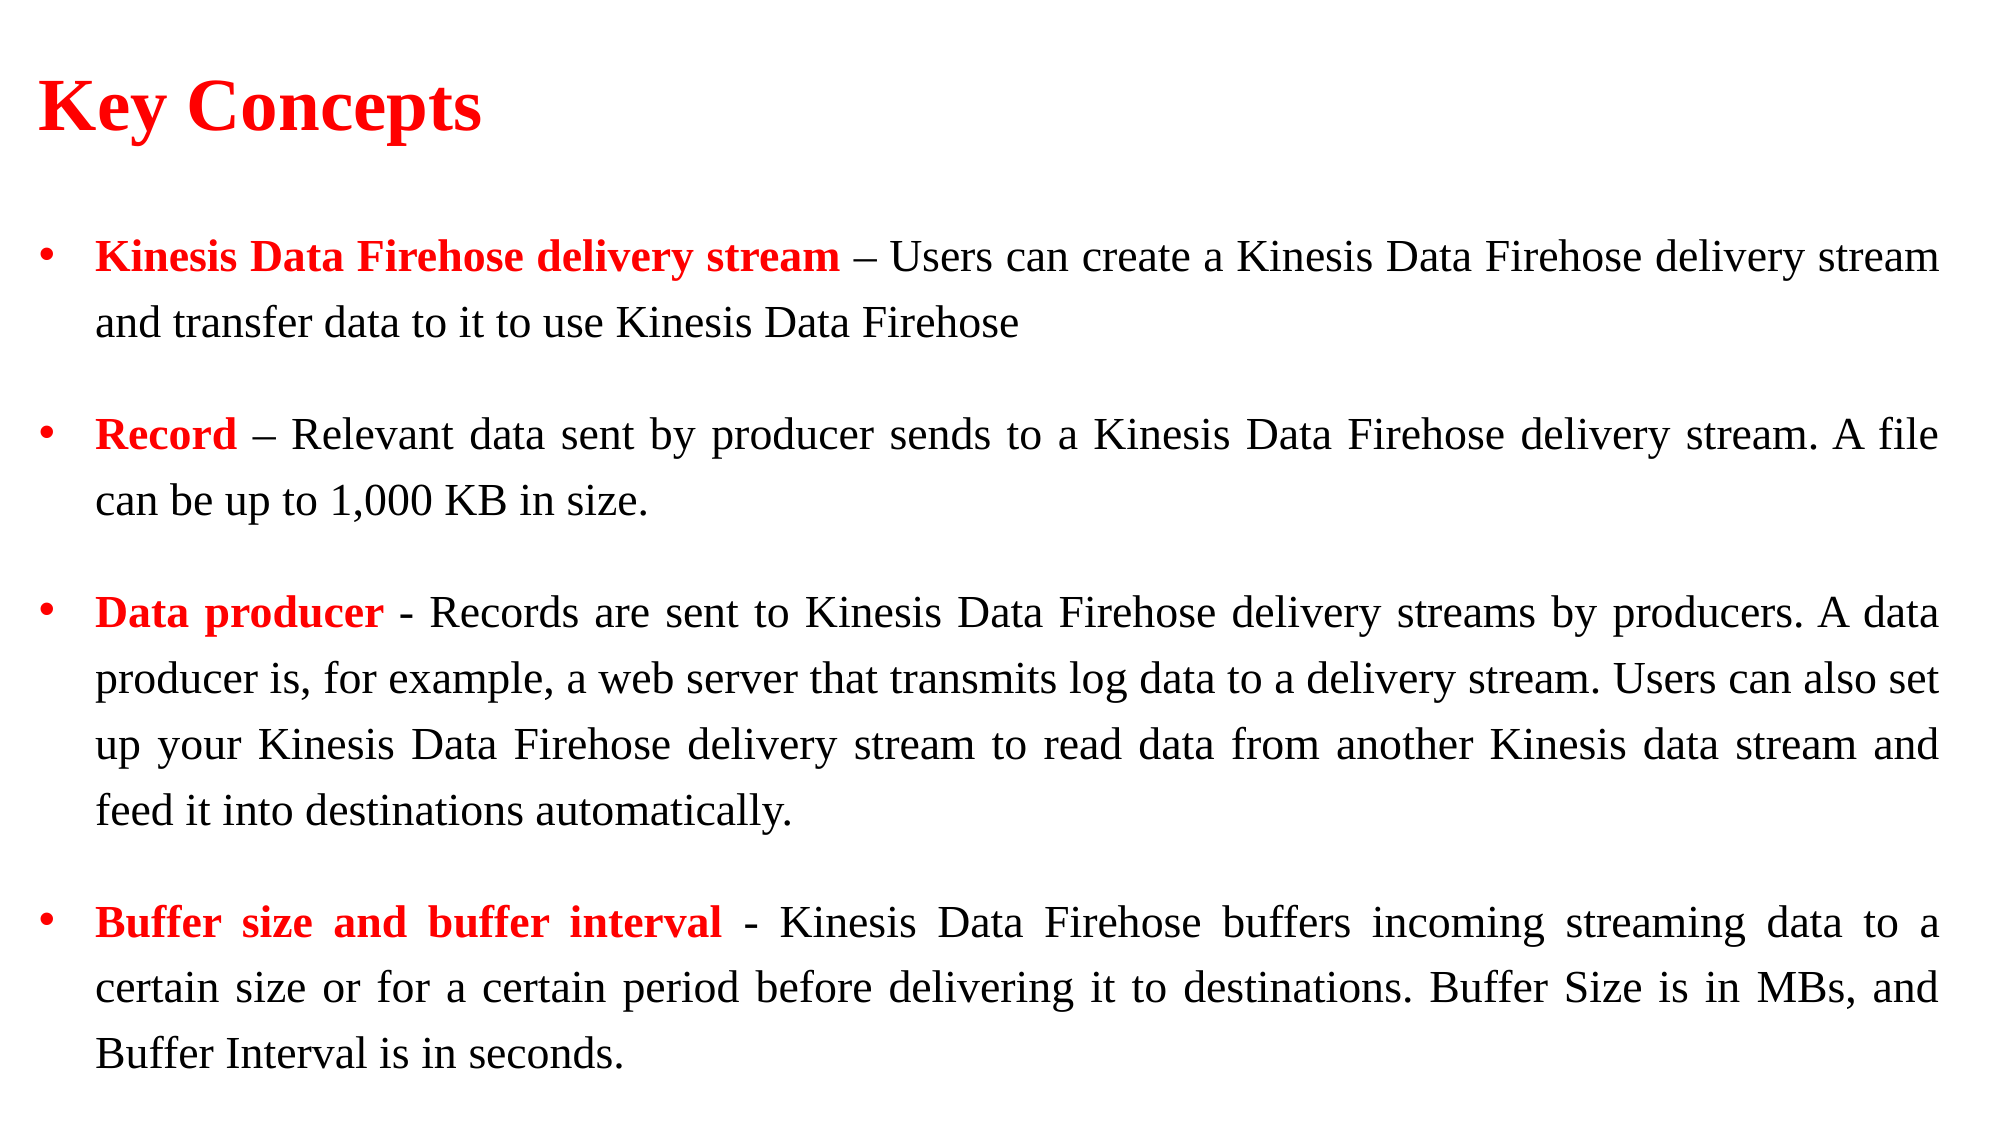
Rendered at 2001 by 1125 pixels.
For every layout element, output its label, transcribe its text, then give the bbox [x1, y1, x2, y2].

text_box Kinesis Data Firehose delivery stream – Users can create a Kinesis Data Firehose delivery stream and transfer data to it to use Kinesis Data Firehose Record – Relevant data sent by producer sends to a Kinesis Data Firehose delivery stream. A file can be up to 1,000 KB in size. Data producer - Records are sent to Kinesis Data Firehose delivery streams by producers. A data producer is, for example, a web server that transmits log data to a delivery stream. Users can also set up your Kinesis Data Firehose delivery stream to read data from another Kinesis data stream and feed it into destinations automatically. Buffer size and buffer interval - Kinesis Data Firehose buffers incoming streaming data to a certain size or for a certain period before delivering it to destinations. Buffer Size is in MBs, and Buffer Interval is in seconds. [23, 207, 1956, 1112]
text_box Key Concepts [23, 40, 1956, 155]
